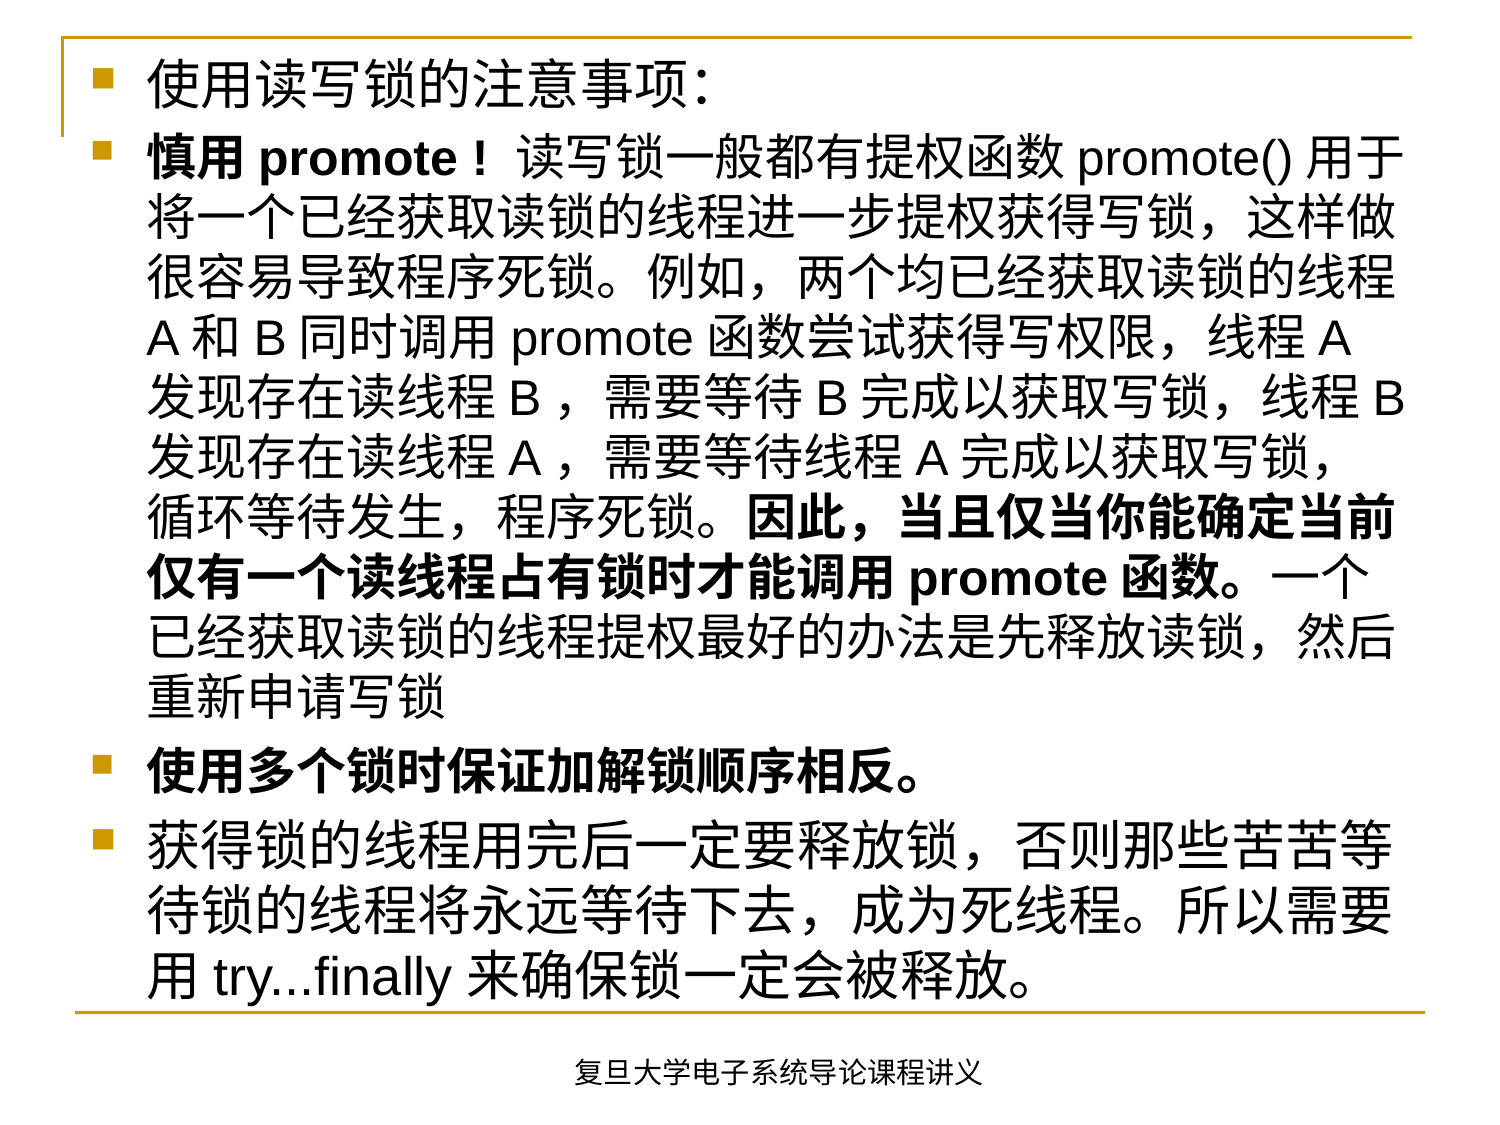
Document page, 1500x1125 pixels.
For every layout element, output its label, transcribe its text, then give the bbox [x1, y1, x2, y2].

list 使用读写锁的注意事项： 慎用promote ! 读写锁一般都有提权函数promote()用于将一个已经获取读锁的线程进一步提权获得写锁，这样做很容易导致程序死锁。例如，两个均已经获取读锁的线程A和B同时调用promote函数尝试获得写权限，线程A发现存在读线程B，需要等待B完成以获取写锁，线程B发现存在读线程A，需要等待线程A完成以获取写锁，循环等待发生，程序死锁。因此，当且仅当你能确定当前仅有一个读线程占有锁时才能调用promote函数。一个已经获取读锁的线程提权最好的办法是先释放读锁，然后重新申请写锁 使用多个锁时保证加解锁顺序相反。 获得锁的线程用完后一定要释放锁，否则那些苦苦等待锁的线程将永远等待下去，成为死线程。所以需要用try...finally来确保锁一定会被释放。 [74, 42, 1426, 1006]
